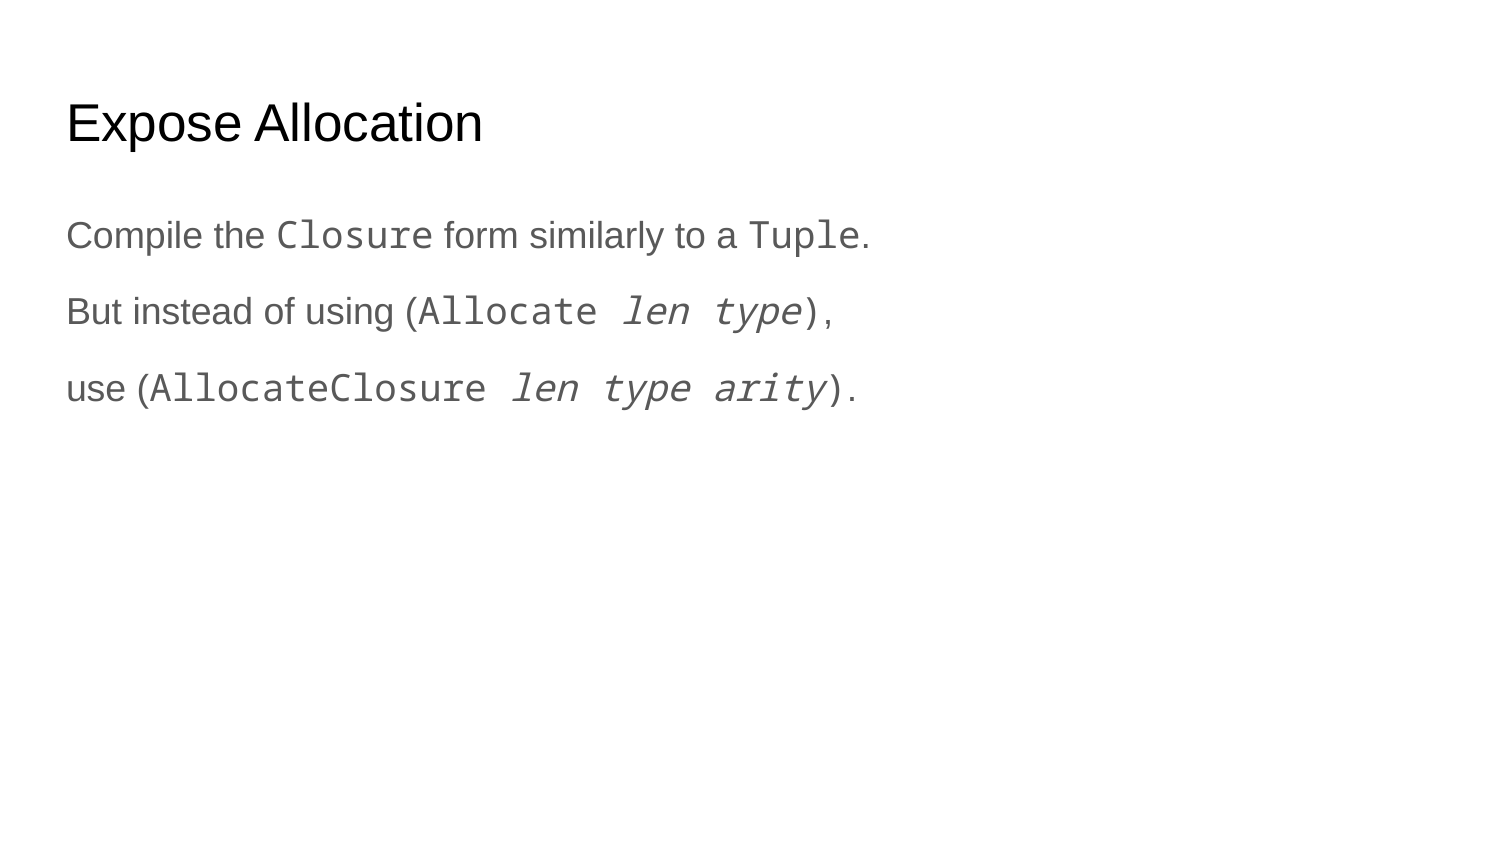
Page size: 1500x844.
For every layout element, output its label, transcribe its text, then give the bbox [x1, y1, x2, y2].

title Expose Allocation [51, 72, 1449, 167]
list Compile the Closure form similarly to a Tuple. But instead of using (Allocate len type), use (AllocateClosure len type arity). [51, 189, 1449, 750]
